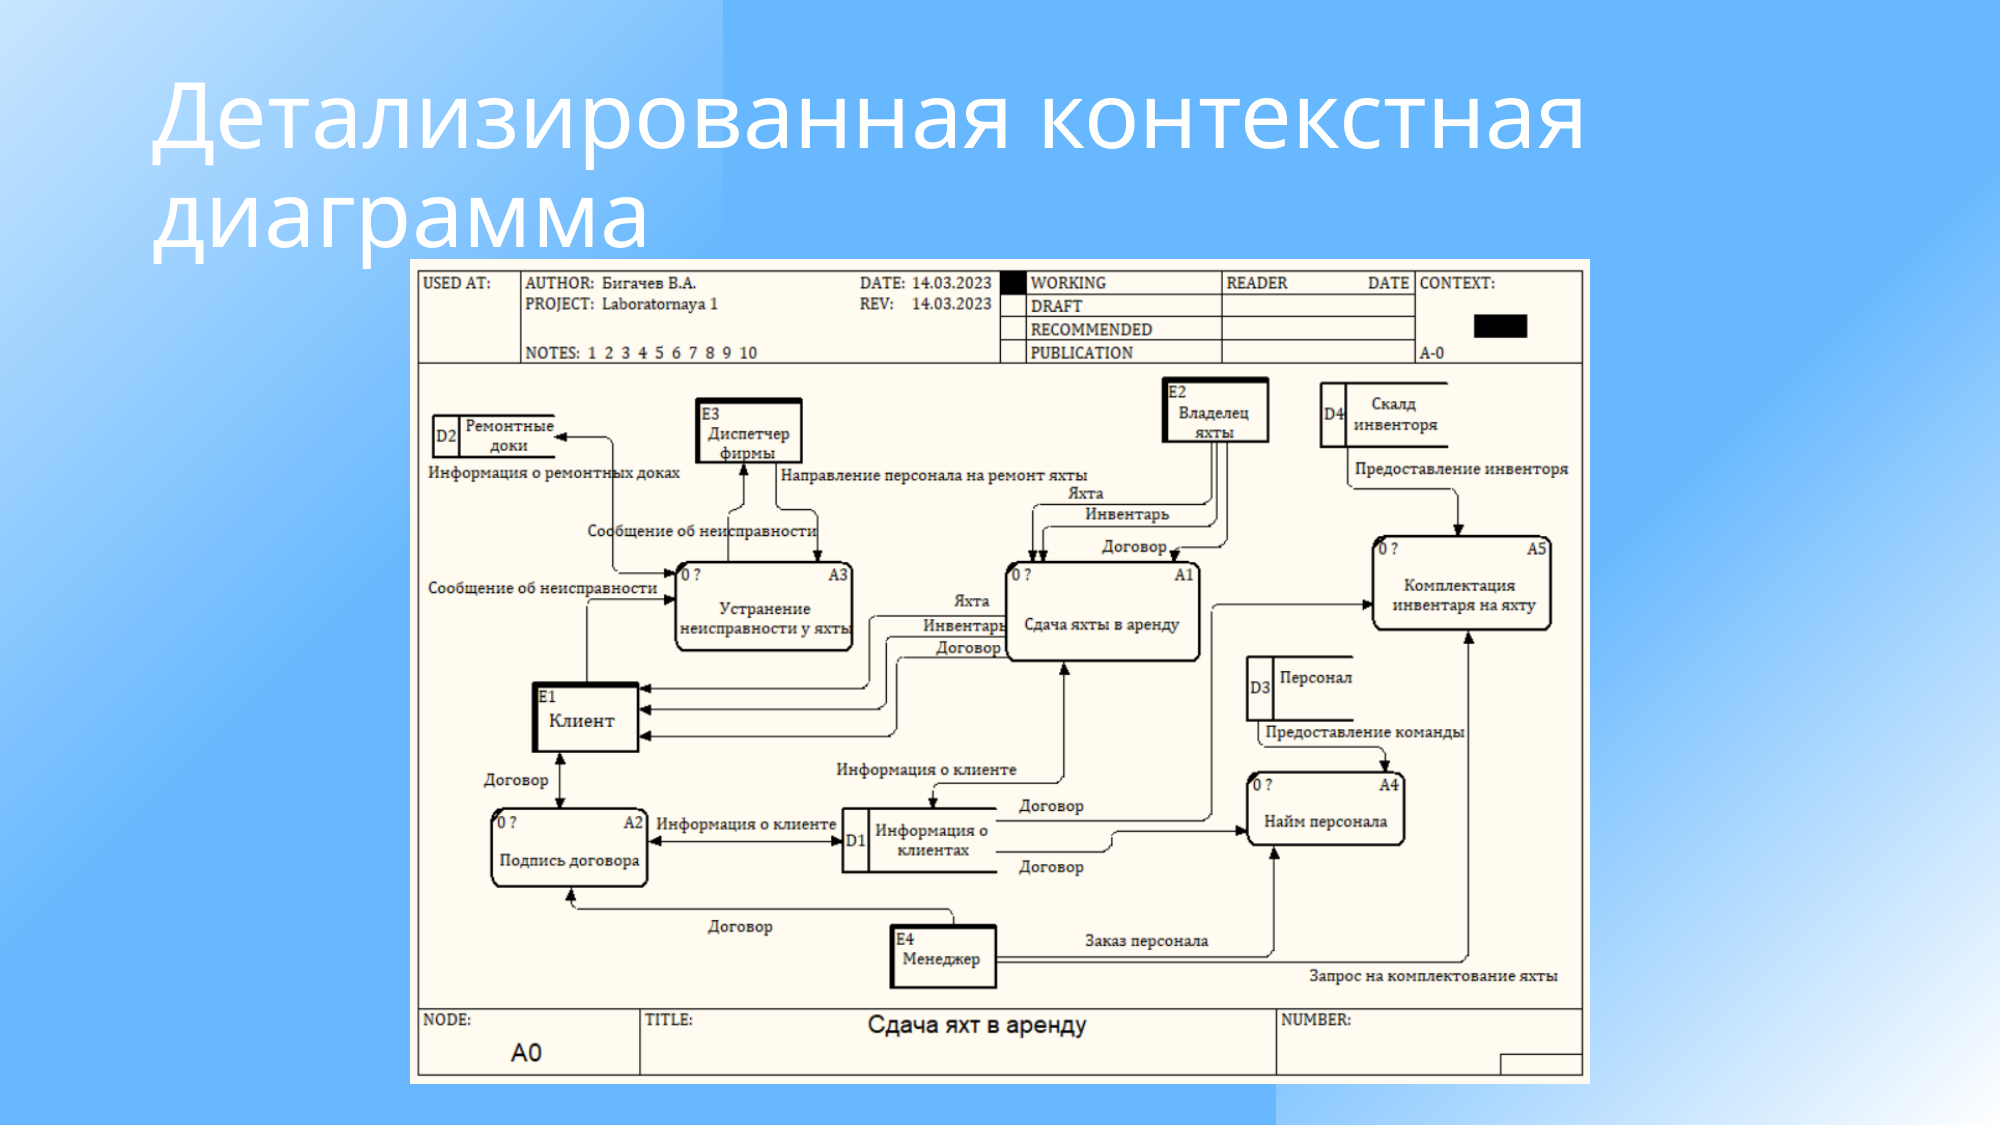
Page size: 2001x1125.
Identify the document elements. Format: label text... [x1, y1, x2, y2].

text_box [0, 0, 724, 1125]
title Детализированная контекстная диаграмма [137, 59, 1863, 278]
text_box [1276, 0, 2000, 1125]
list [410, 259, 1590, 1084]
